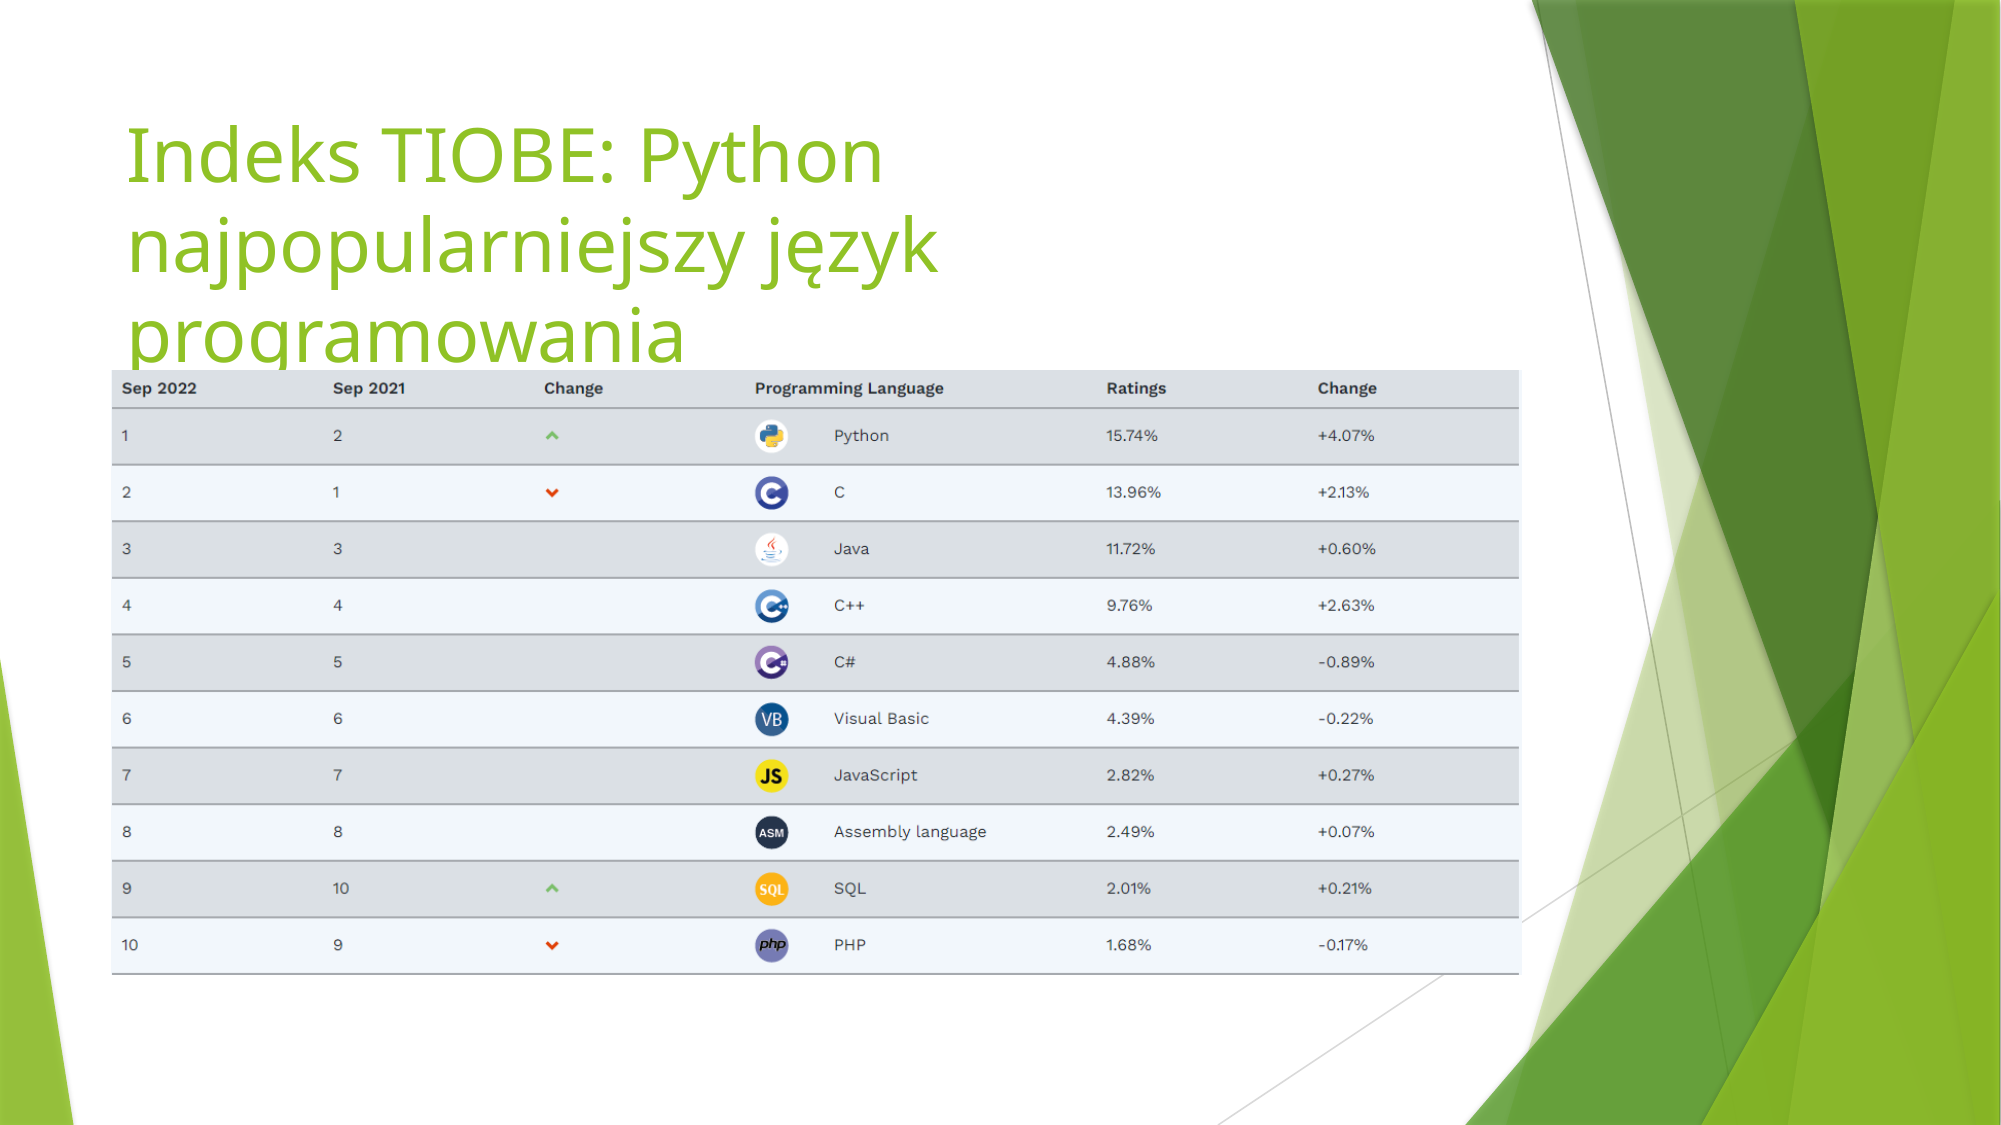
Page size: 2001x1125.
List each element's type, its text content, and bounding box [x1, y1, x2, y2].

title Indeks TIOBE: Python najpopularniejszy język programowania [111, 99, 1522, 317]
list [110, 370, 1522, 976]
